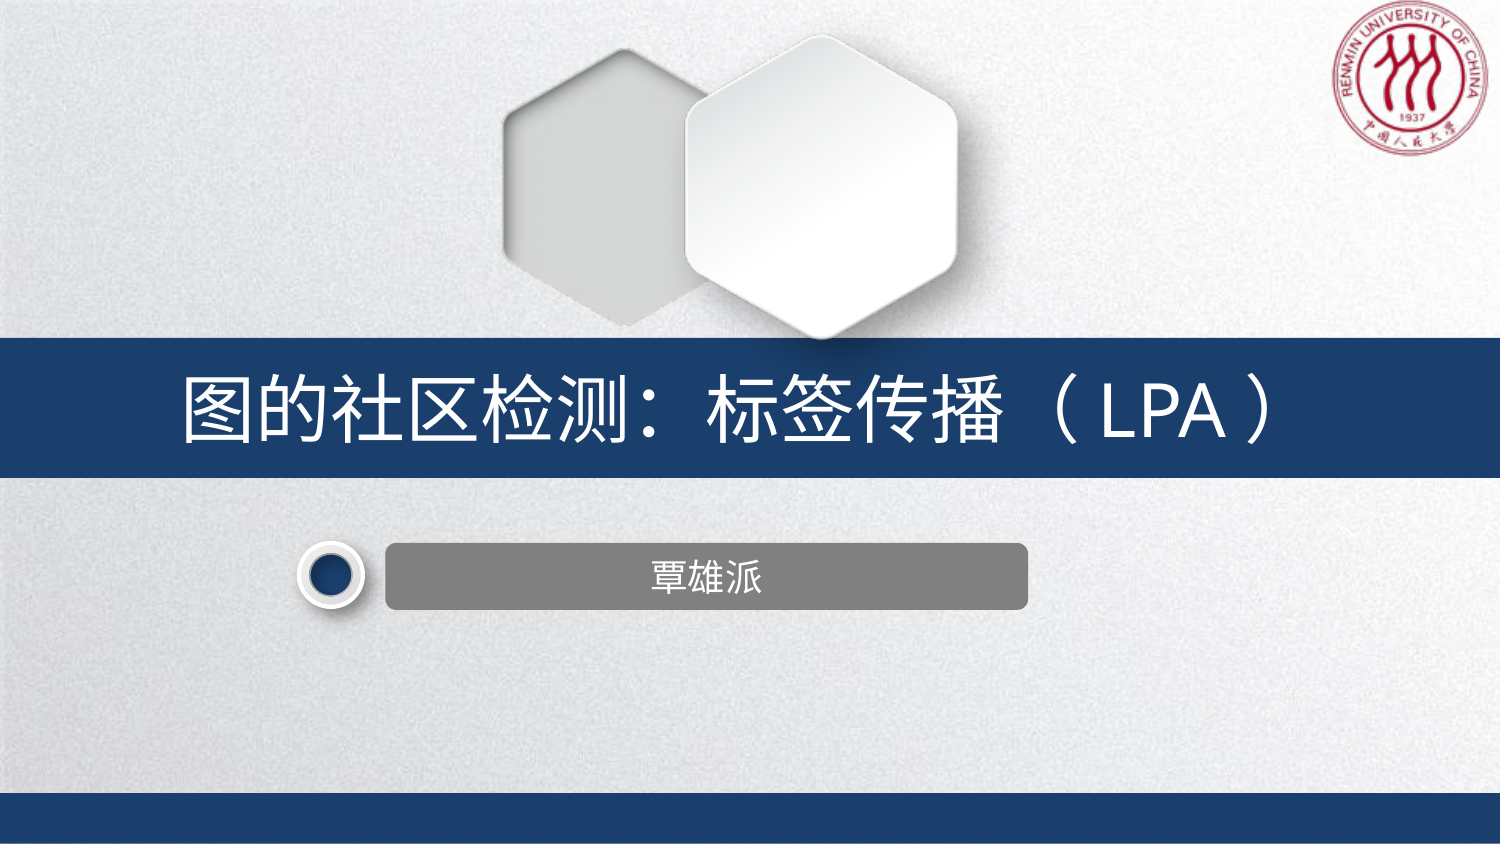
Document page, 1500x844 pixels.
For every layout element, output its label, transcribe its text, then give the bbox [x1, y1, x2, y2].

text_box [298, 542, 364, 645]
picture [0, 0, 1500, 371]
picture [0, 480, 1500, 793]
text_box 图的社区检测：标签传播（LPA） [0, 336, 1500, 480]
text_box 覃雄派 [383, 540, 1031, 613]
